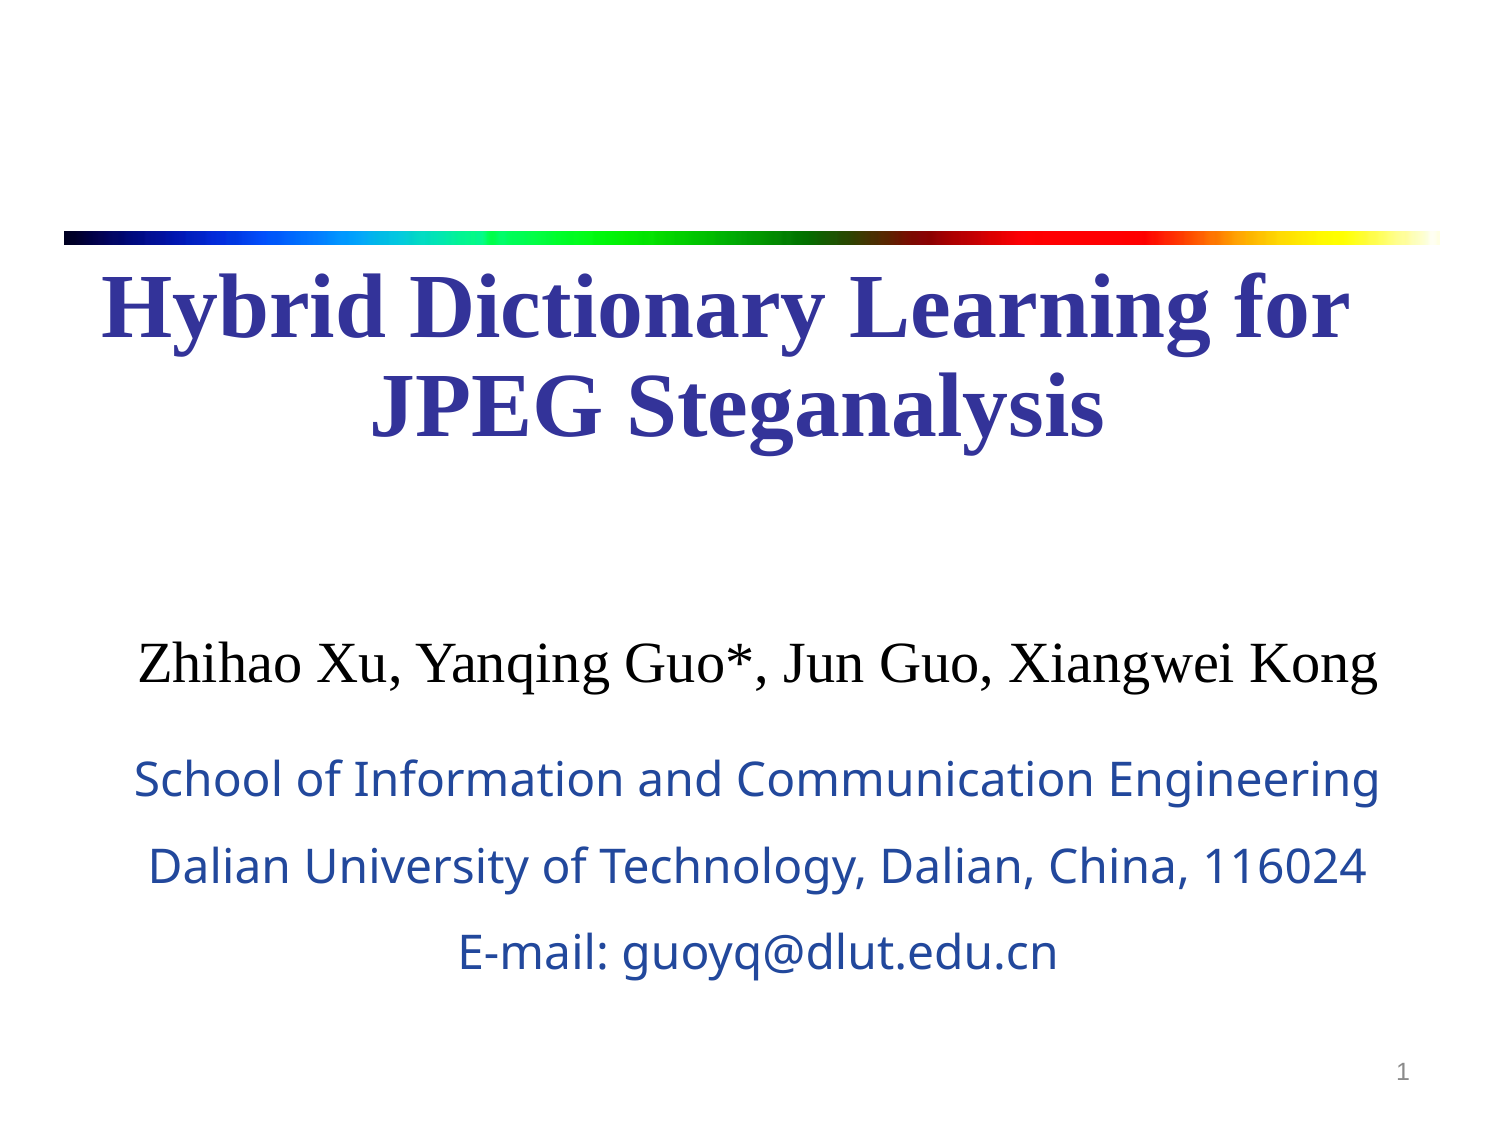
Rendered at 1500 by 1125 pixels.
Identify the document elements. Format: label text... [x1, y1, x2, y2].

text_box 1 [1074, 1042, 1425, 1103]
text_box Zhihao Xu, Yanqing Guo*, Jun Guo, Xiangwei Kong School of Information and Communication Engineering Dalian University of Technology, Dalian, China, 116024 E-mail: guoyq@dlut.edu.cn [87, 624, 1430, 1012]
text_box Hybrid Dictionary Learning for JPEG Steganalysis [17, 172, 1459, 543]
